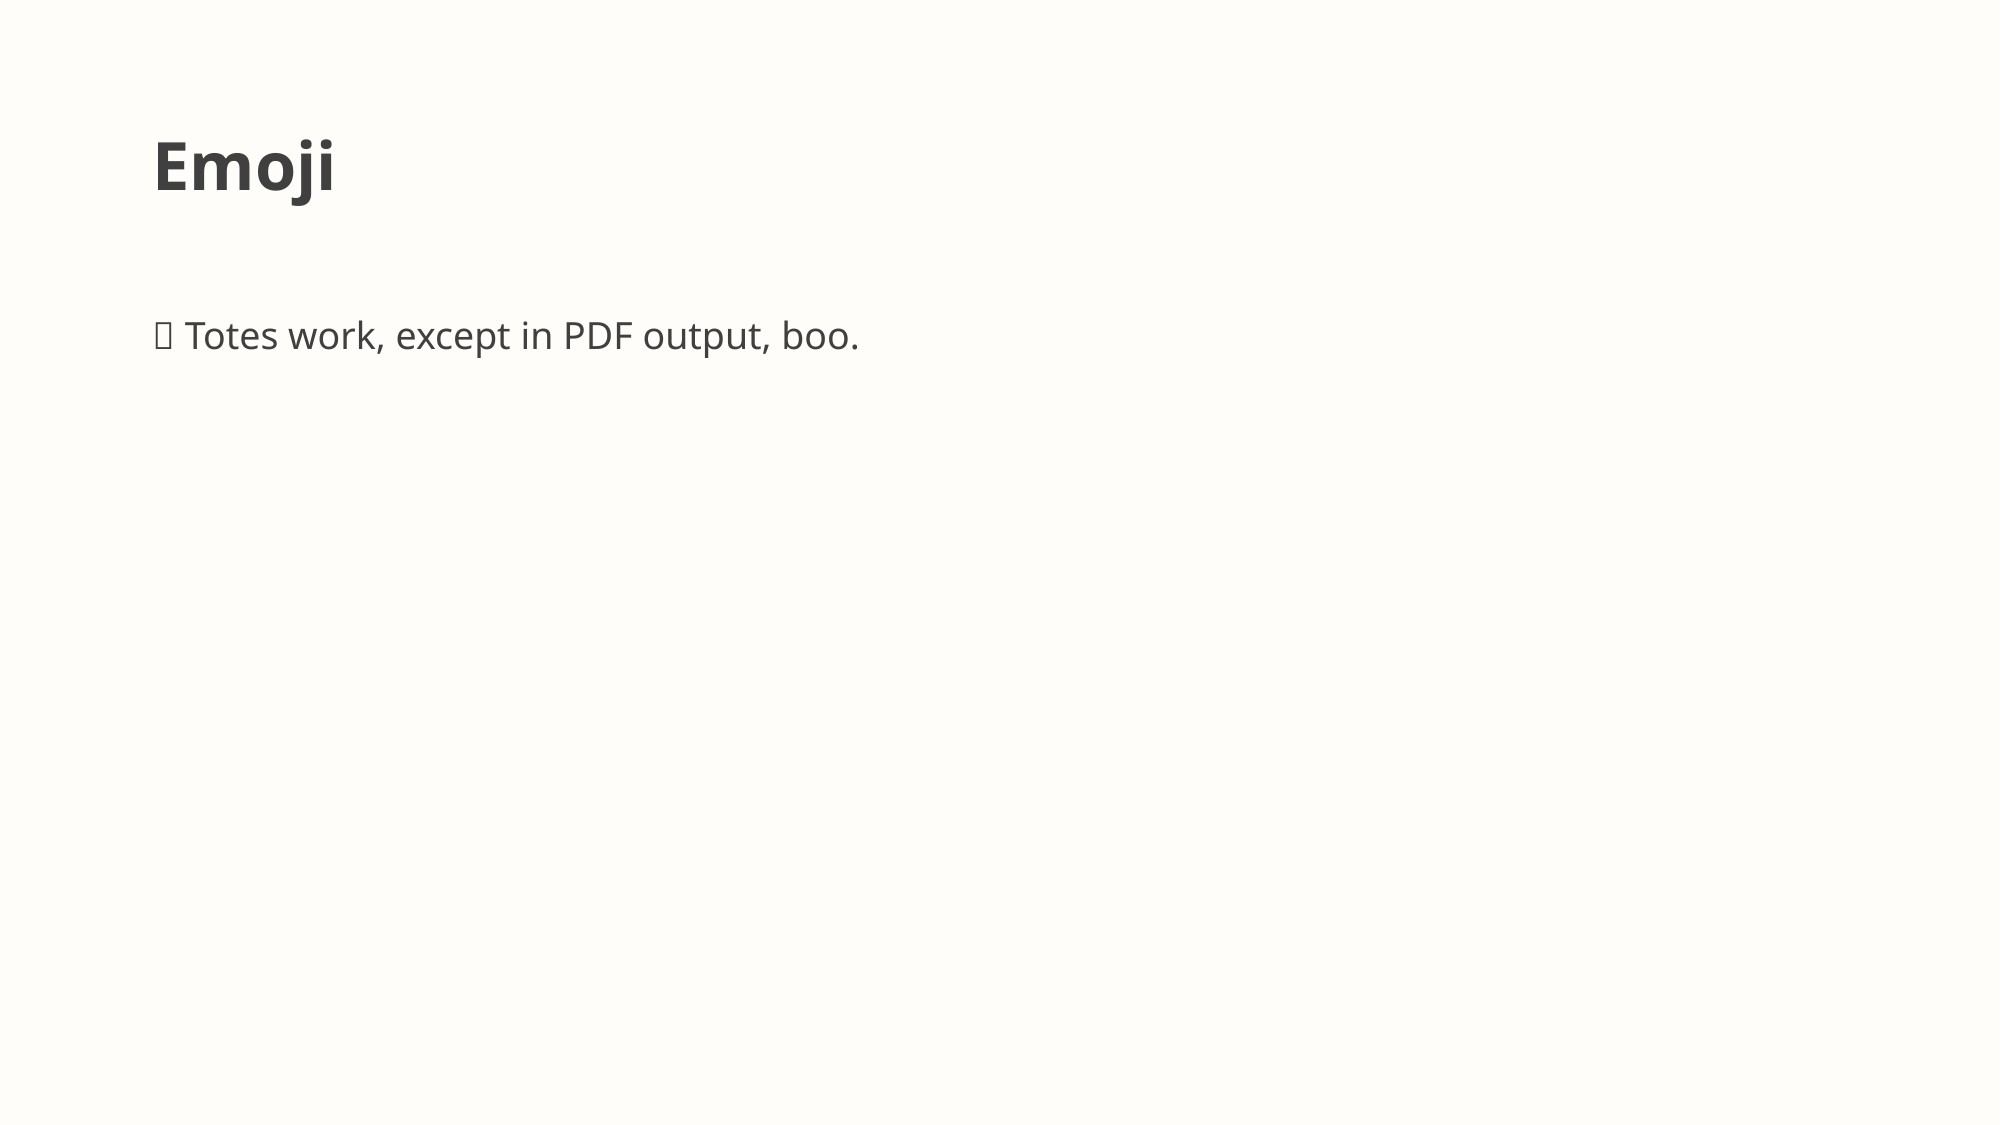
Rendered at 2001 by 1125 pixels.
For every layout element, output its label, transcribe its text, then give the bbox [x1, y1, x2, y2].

title Emoji [137, 59, 1863, 278]
list 🤩 Totes work, except in PDF output, boo. [137, 299, 1863, 1014]
